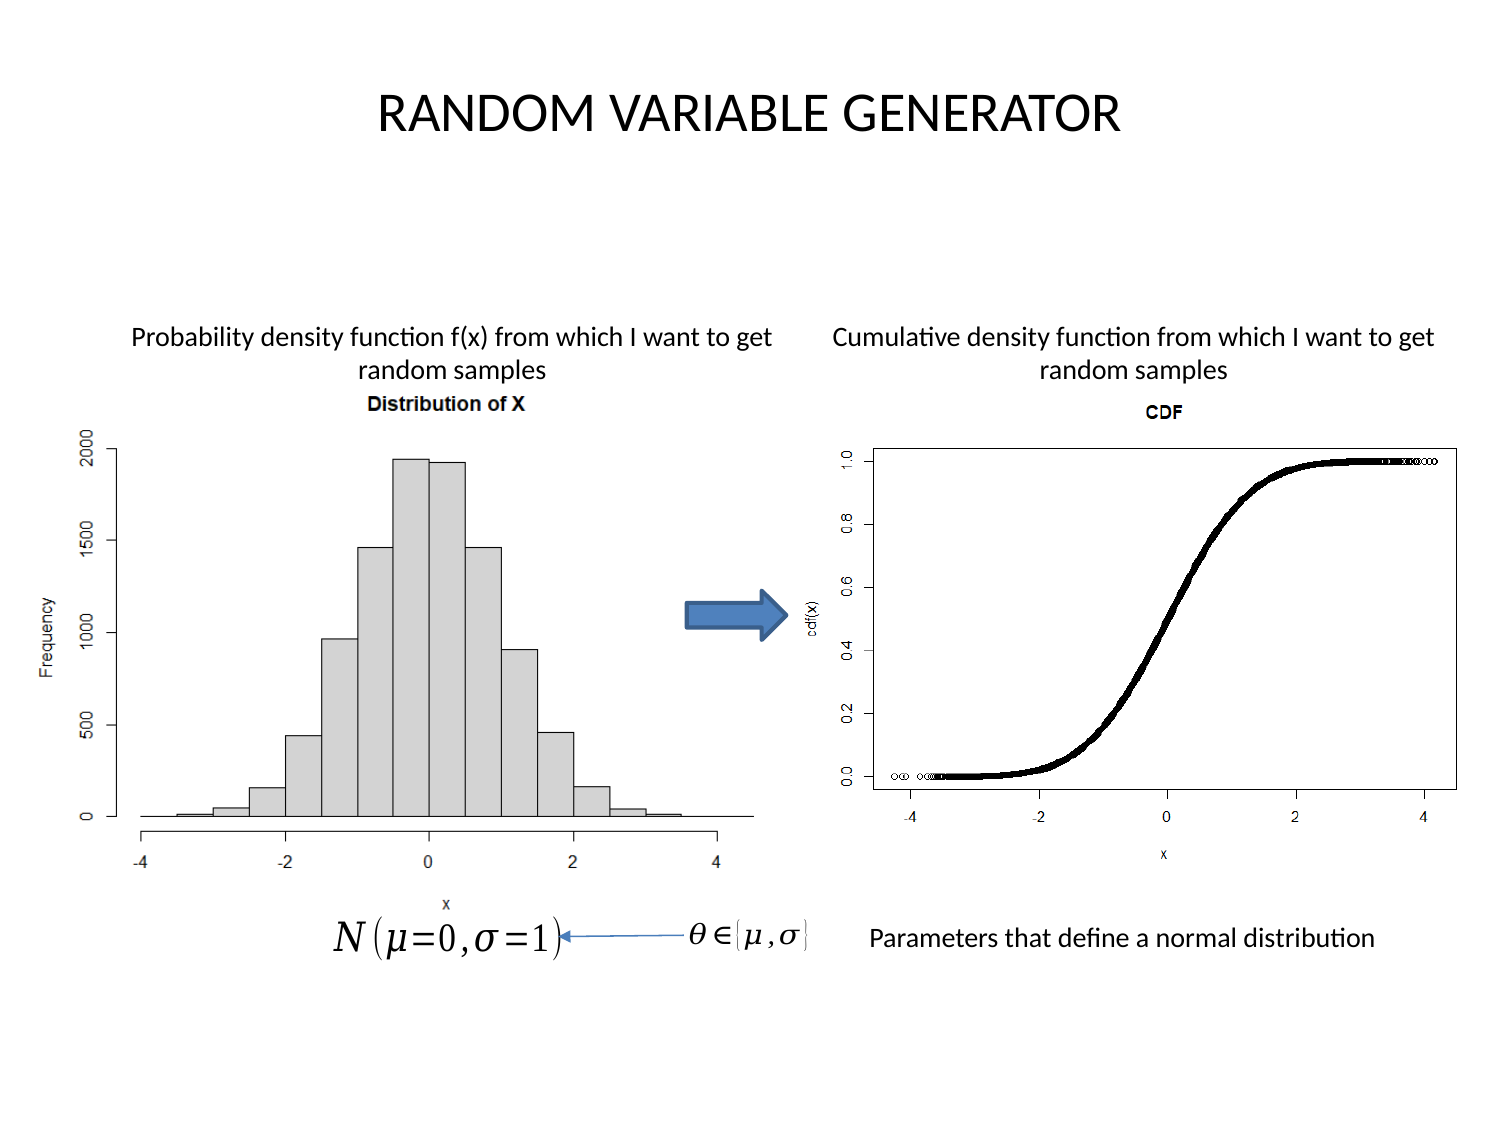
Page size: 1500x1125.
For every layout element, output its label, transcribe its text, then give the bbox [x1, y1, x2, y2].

text_box Parameters that define a normal distribution [854, 912, 1392, 961]
text_box Probability density function f(x) from which I want to get random samples [104, 310, 684, 359]
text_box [686, 310, 1495, 881]
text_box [557, 918, 810, 953]
picture [32, 361, 821, 936]
text_box RANDOM VARIABLE GENERATOR [362, 68, 1137, 151]
